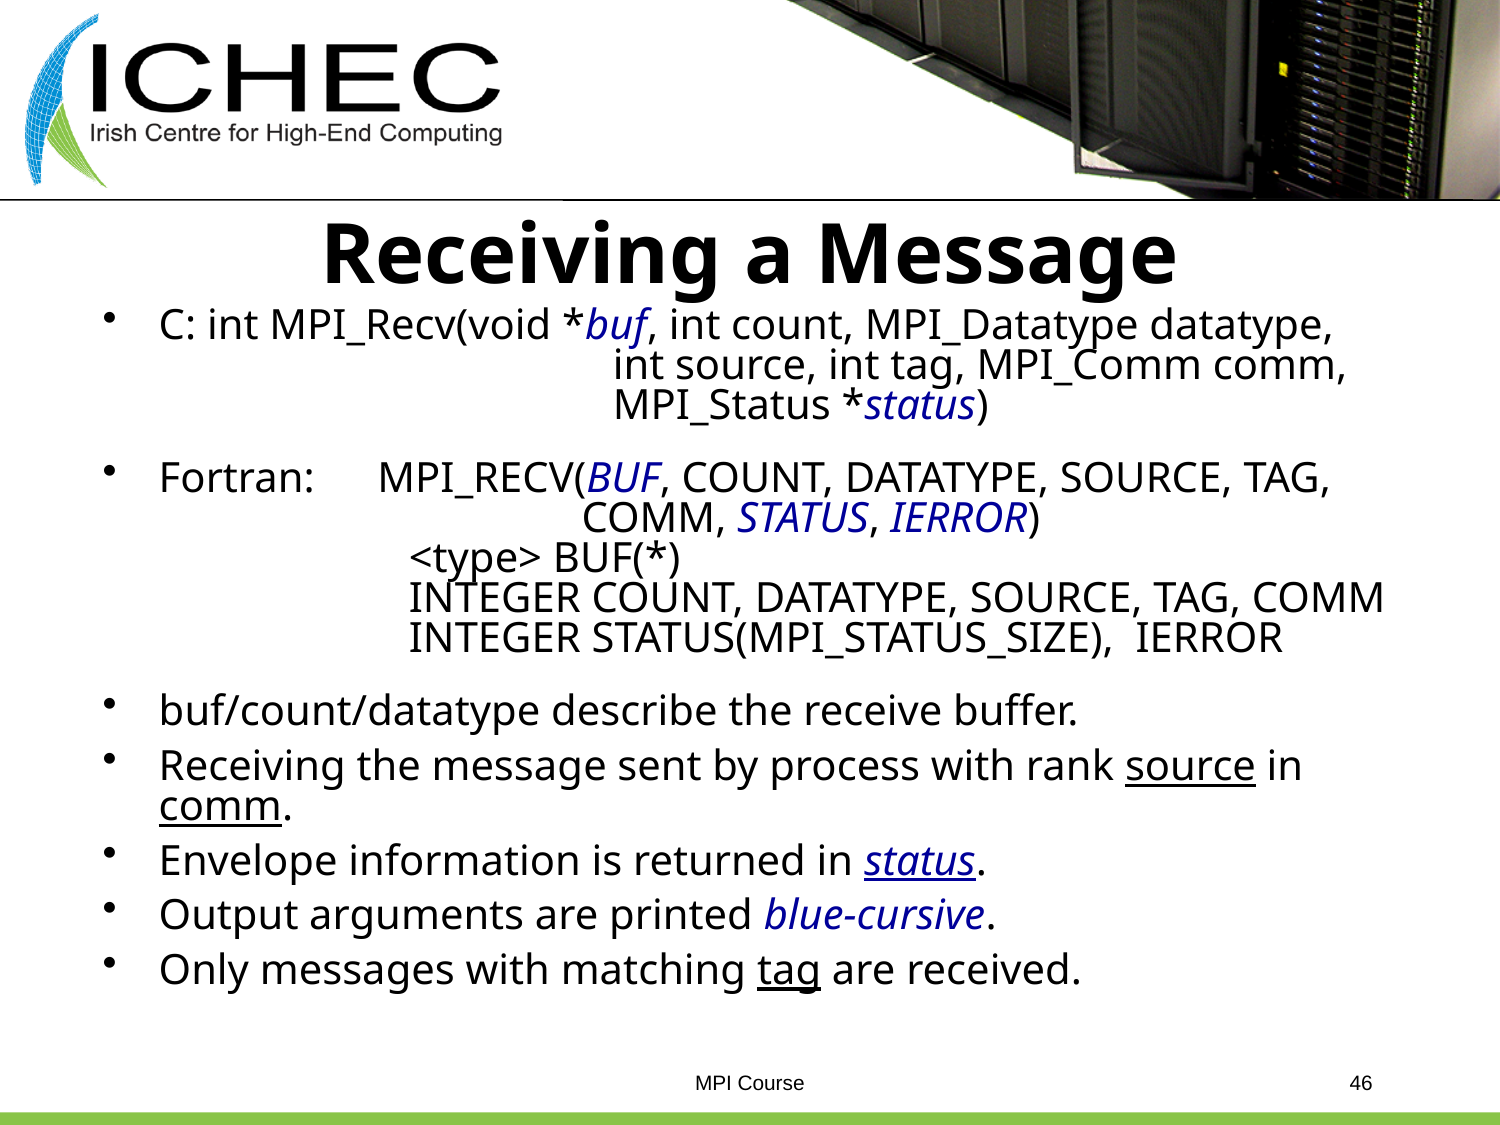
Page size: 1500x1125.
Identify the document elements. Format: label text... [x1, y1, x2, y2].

title Receiving a Message [112, 212, 1388, 288]
list C: int MPI_Recv(void *buf, int count, MPI_Datatype datatype, int source, int tag, MPI_Comm comm, MPI_Status *status) Fortran: MPI_RECV(BUF, COUNT, DATATYPE, SOURCE, TAG, COMM, STATUS, IERROR) <type> BUF(*) INTEGER COUNT, DATATYPE, SOURCE, TAG, COMM INTEGER STATUS(MPI_STATUS_SIZE), IERROR buf/count/datatype describe the receive buffer. Receiving the message sent by process with rank source in comm. Envelope information is returned in status. Output arguments are printed blue-cursive. Only messages with matching tag are received. [87, 299, 1415, 1051]
picture [24, 12, 508, 188]
picture [725, 0, 1500, 199]
slide_number 46 [1074, 1062, 1388, 1101]
footer MPI Course [474, 1062, 1026, 1101]
